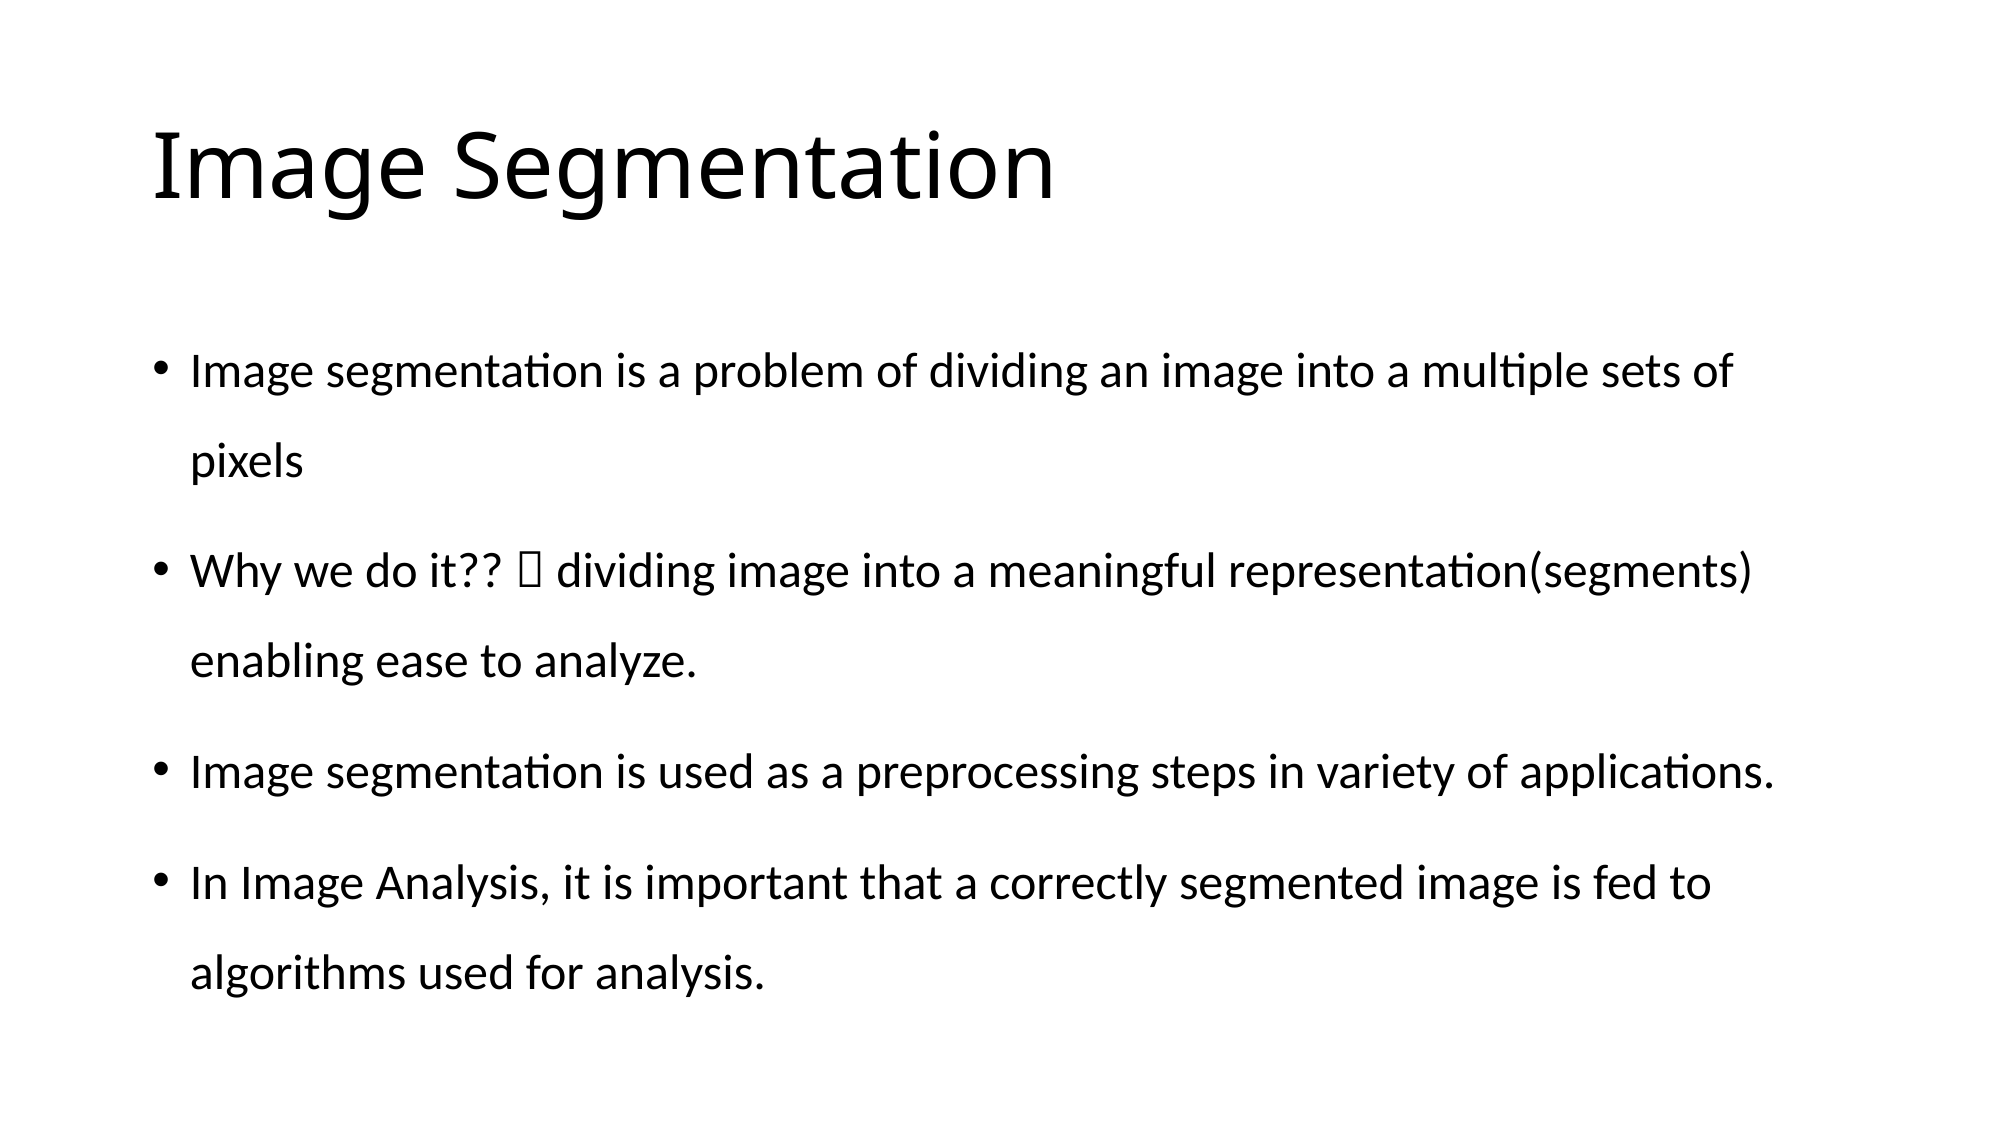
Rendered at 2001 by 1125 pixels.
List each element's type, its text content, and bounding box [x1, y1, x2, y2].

title Image Segmentation [137, 59, 1863, 278]
list Image segmentation is a problem of dividing an image into a multiple sets of pixels Why we do it??  dividing image into a meaningful representation(segments) enabling ease to analyze. Image segmentation is used as a preprocessing steps in variety of applications. In Image Analysis, it is important that a correctly segmented image is fed to algorithms used for analysis. [137, 299, 1863, 1014]
